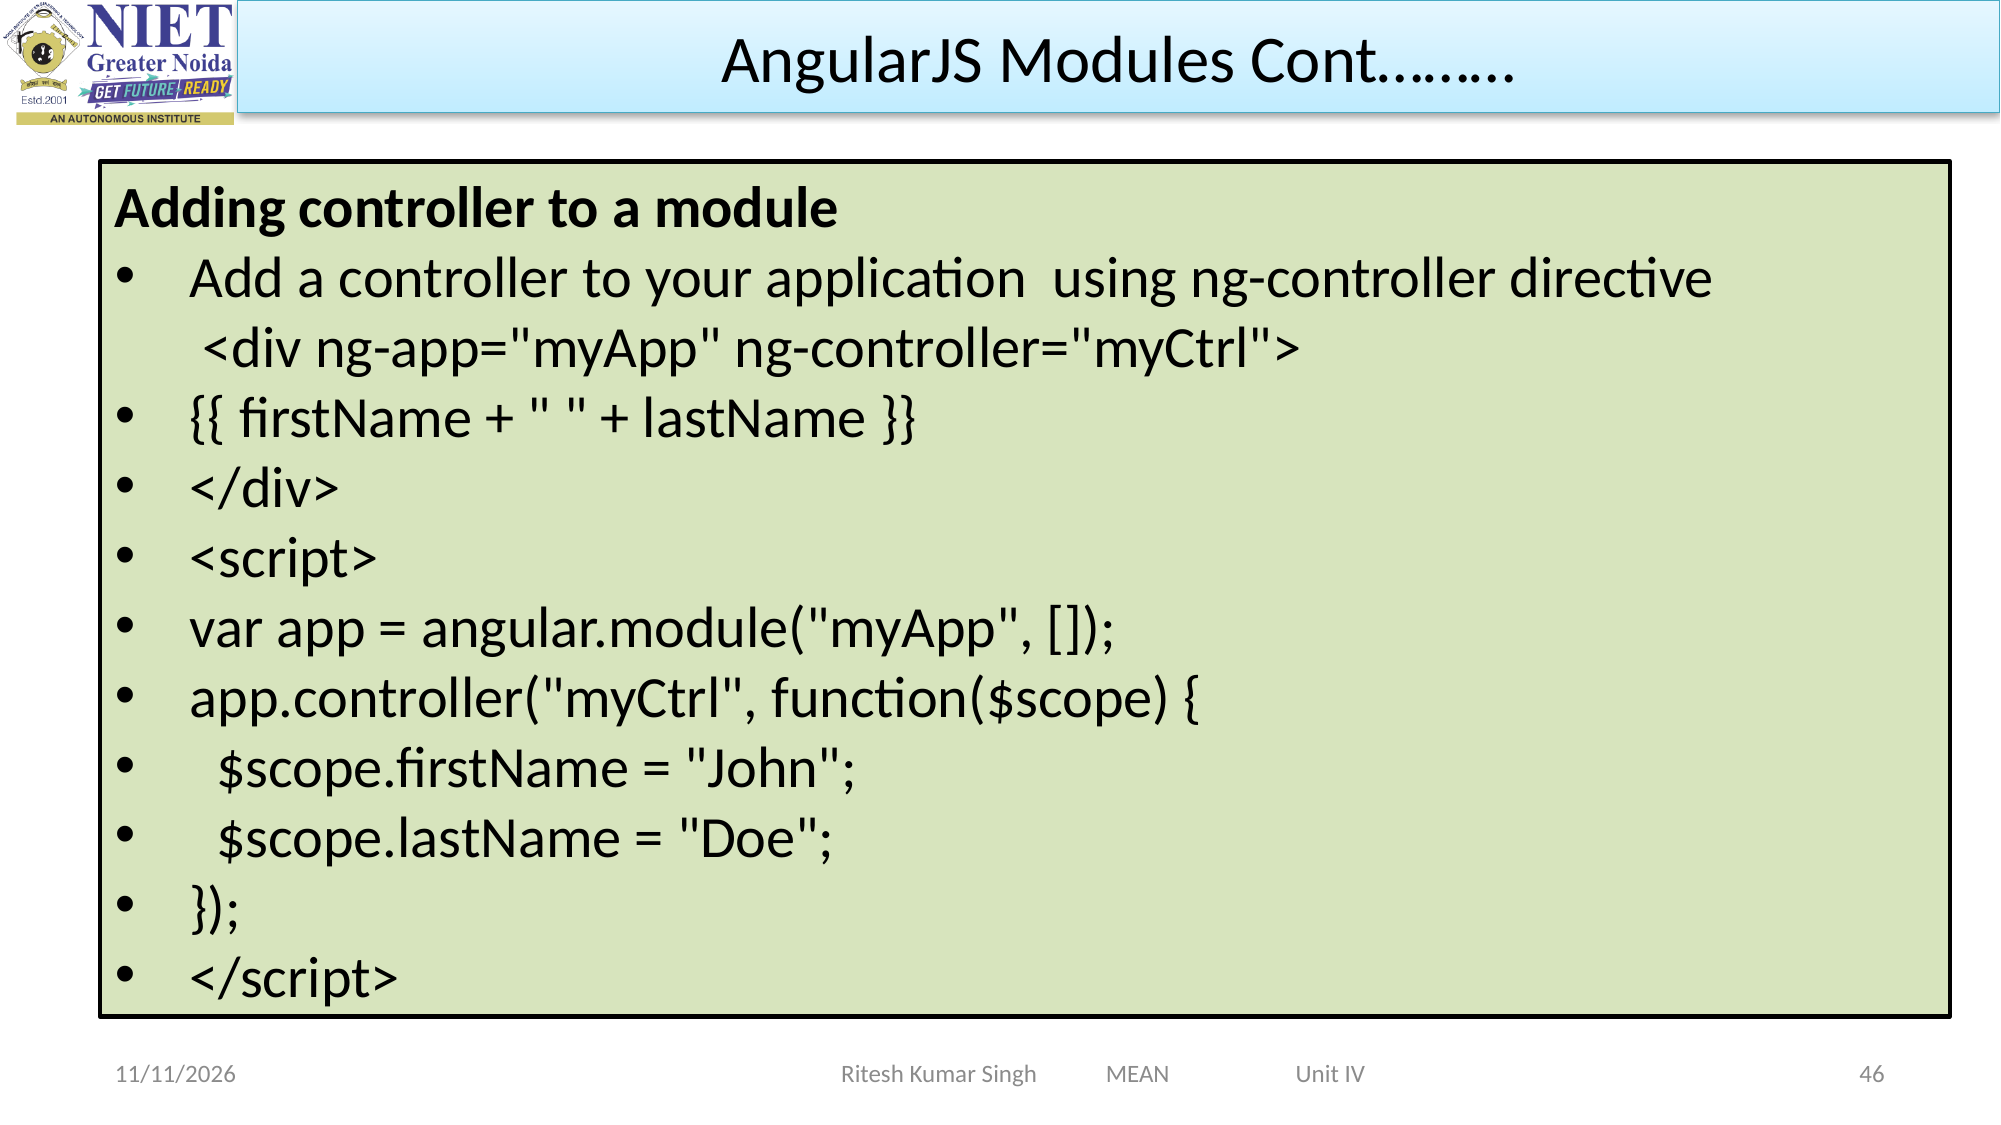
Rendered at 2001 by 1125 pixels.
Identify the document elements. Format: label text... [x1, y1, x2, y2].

text_box AngularJS Modules Cont……… [237, 0, 2000, 113]
picture [3, 2, 234, 125]
footer Ritesh Kumar Singh MEAN Unit IV [716, 1042, 1433, 1103]
slide_number 46 [1433, 1042, 1900, 1103]
text_box Adding controller to a module Add a controller to your application using ng-controller directive <div ng-app="myApp" ng-controller="myCtrl"> {{ firstName + " " + lastName }} </div> <script> var app = angular.module("myApp", []); app.controller("myCtrl", function($scope) { $scope.firstName = "John"; $scope.lastName = "Doe"; }); </script> [99, 161, 1950, 1017]
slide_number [99, 1042, 567, 1103]
